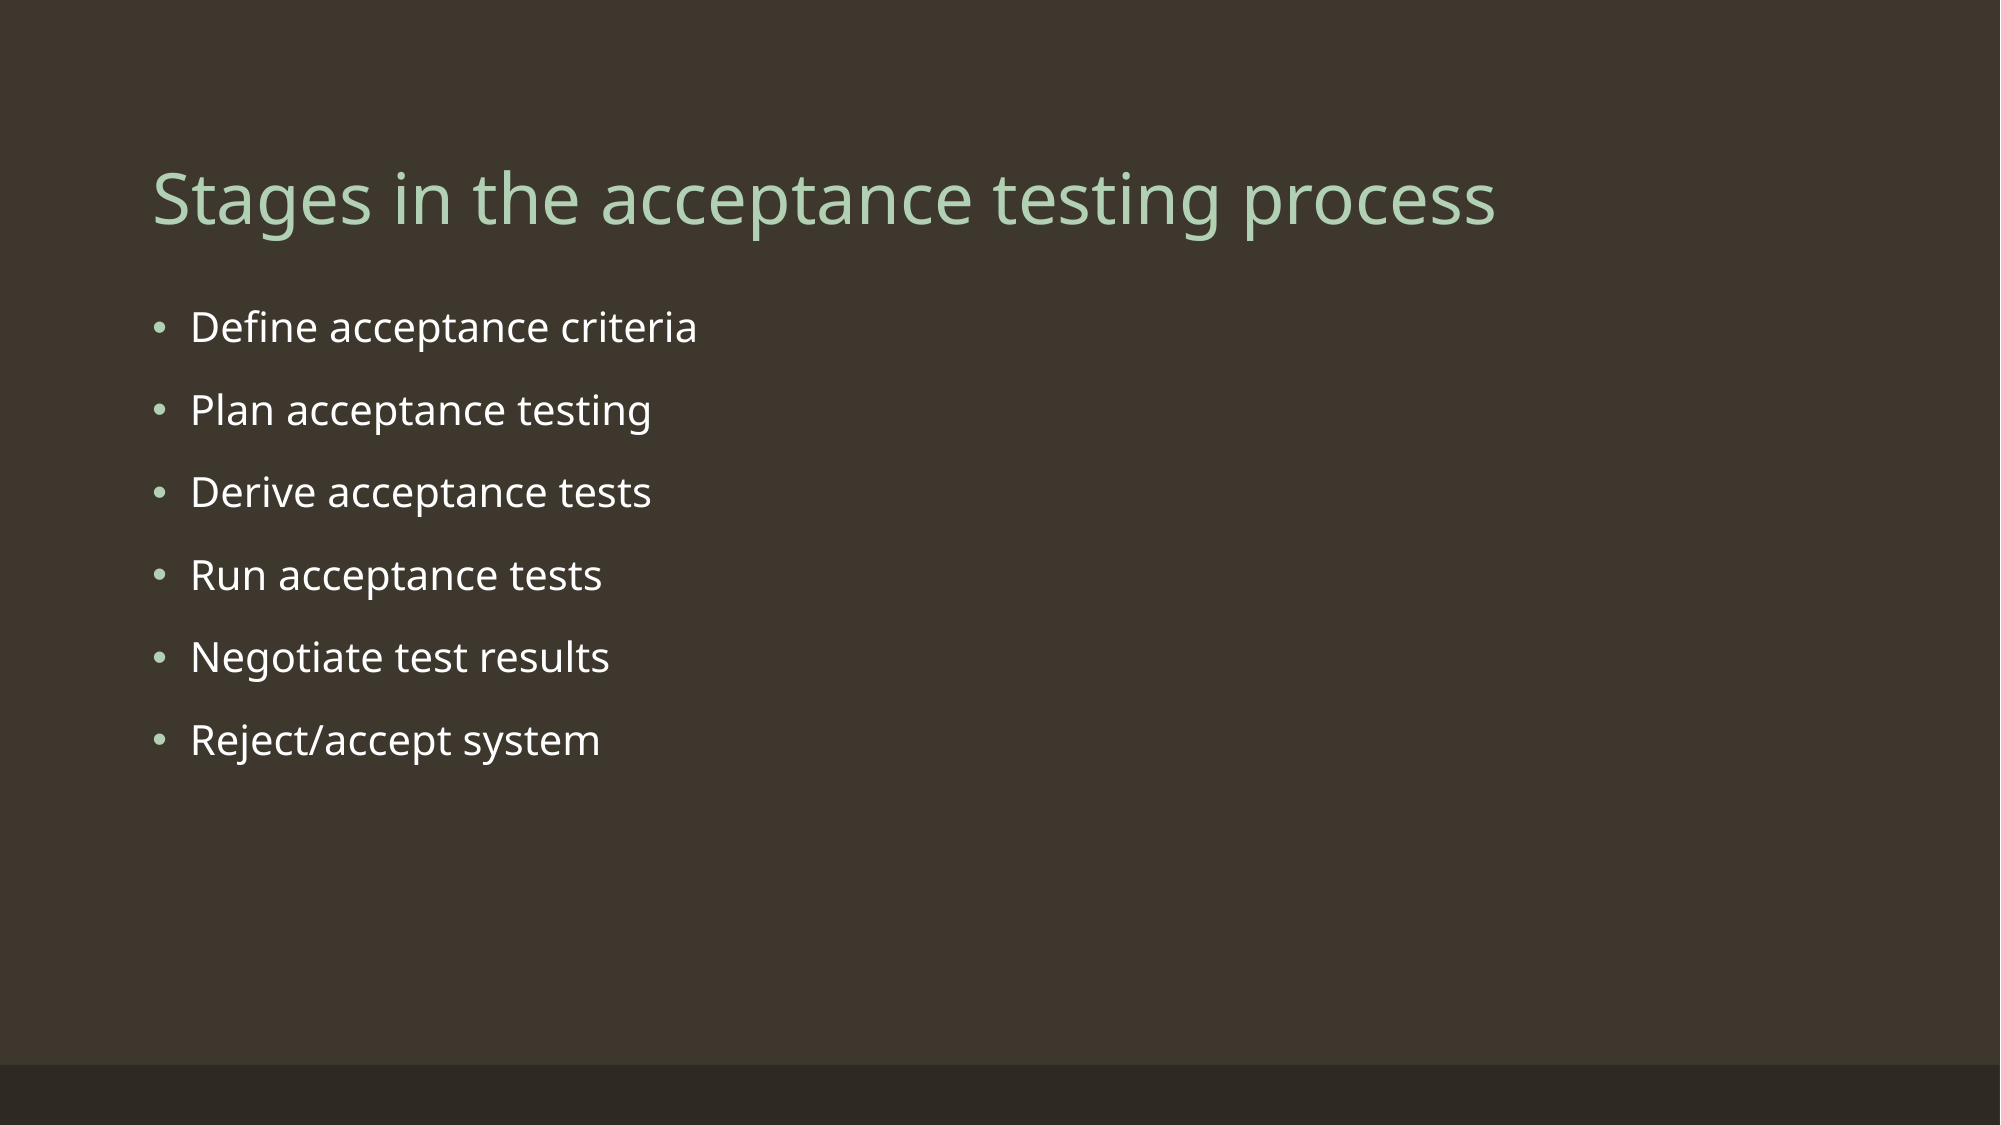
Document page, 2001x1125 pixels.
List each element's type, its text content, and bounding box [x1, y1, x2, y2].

title Stages in the acceptance testing process [137, 59, 1863, 248]
list Define acceptance criteria Plan acceptance testing Derive acceptance tests Run acceptance tests Negotiate test results Reject/accept system [137, 299, 1863, 1014]
